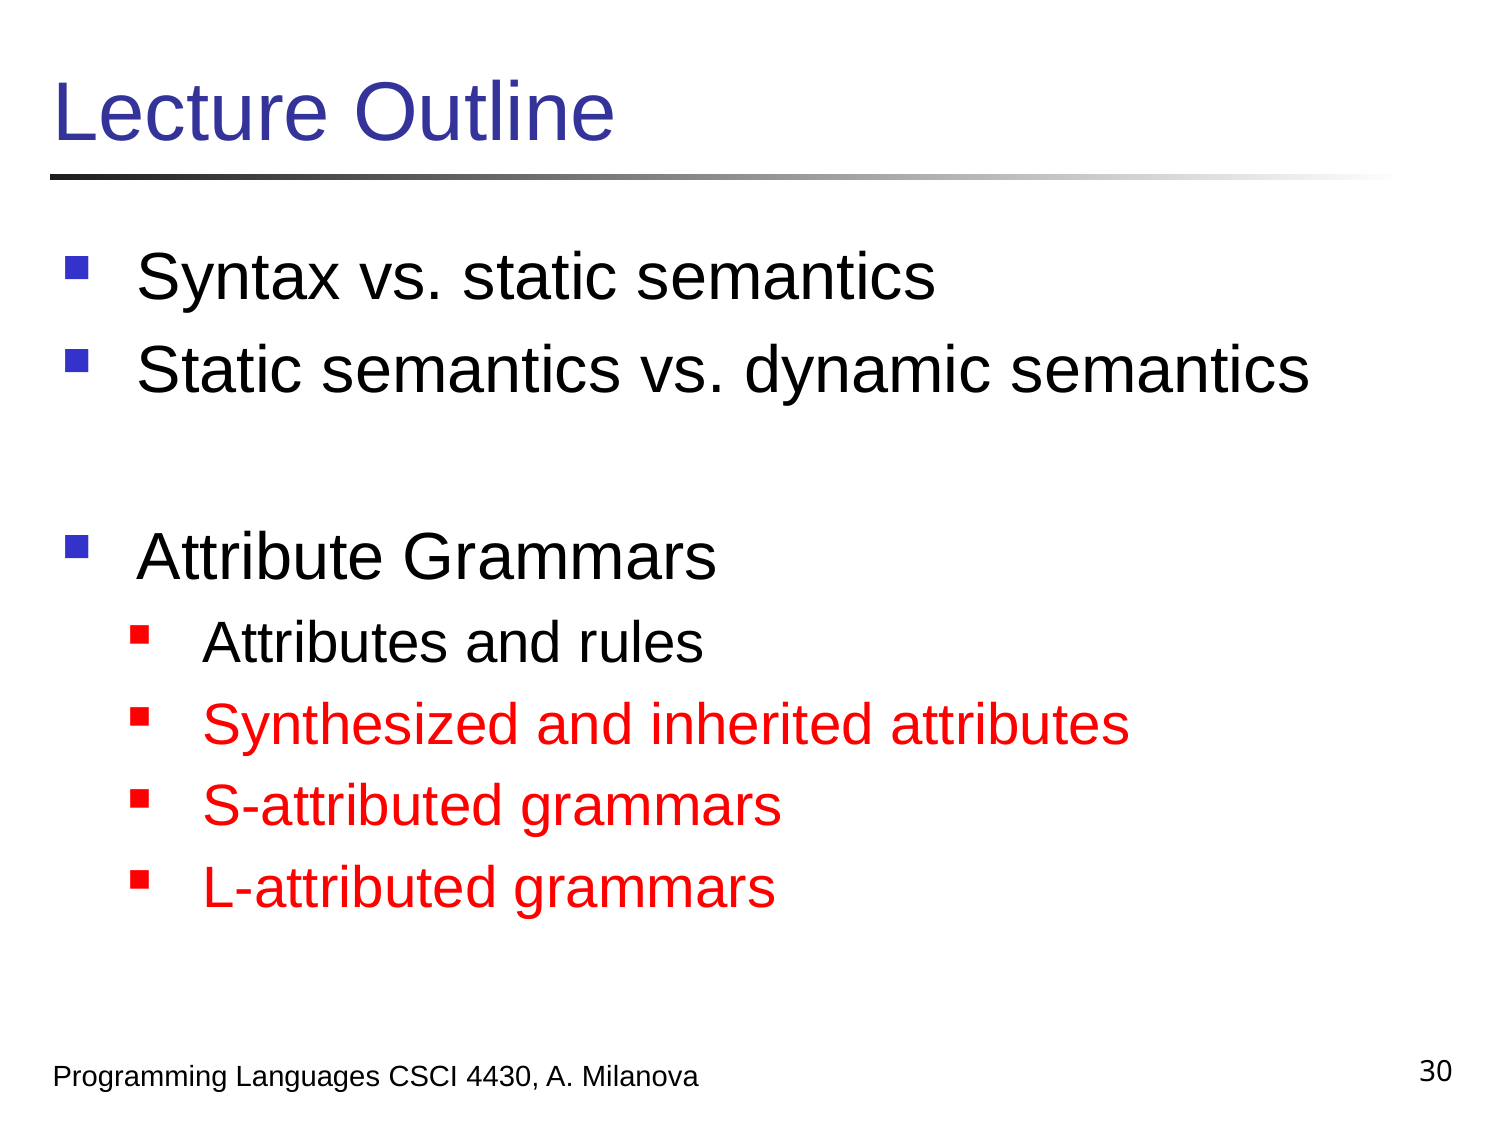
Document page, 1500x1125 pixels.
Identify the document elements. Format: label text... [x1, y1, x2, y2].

footer Programming Languages CSCI 4430, A. Milanova [37, 1024, 813, 1101]
title Lecture Outline [37, 0, 1466, 165]
list Syntax vs. static semantics Static semantics vs. dynamic semantics Attribute Grammars Attributes and rules Synthesized and inherited attributes S-attributed grammars L-attributed grammars [37, 224, 1469, 1013]
slide_number 30 [1154, 1023, 1468, 1100]
